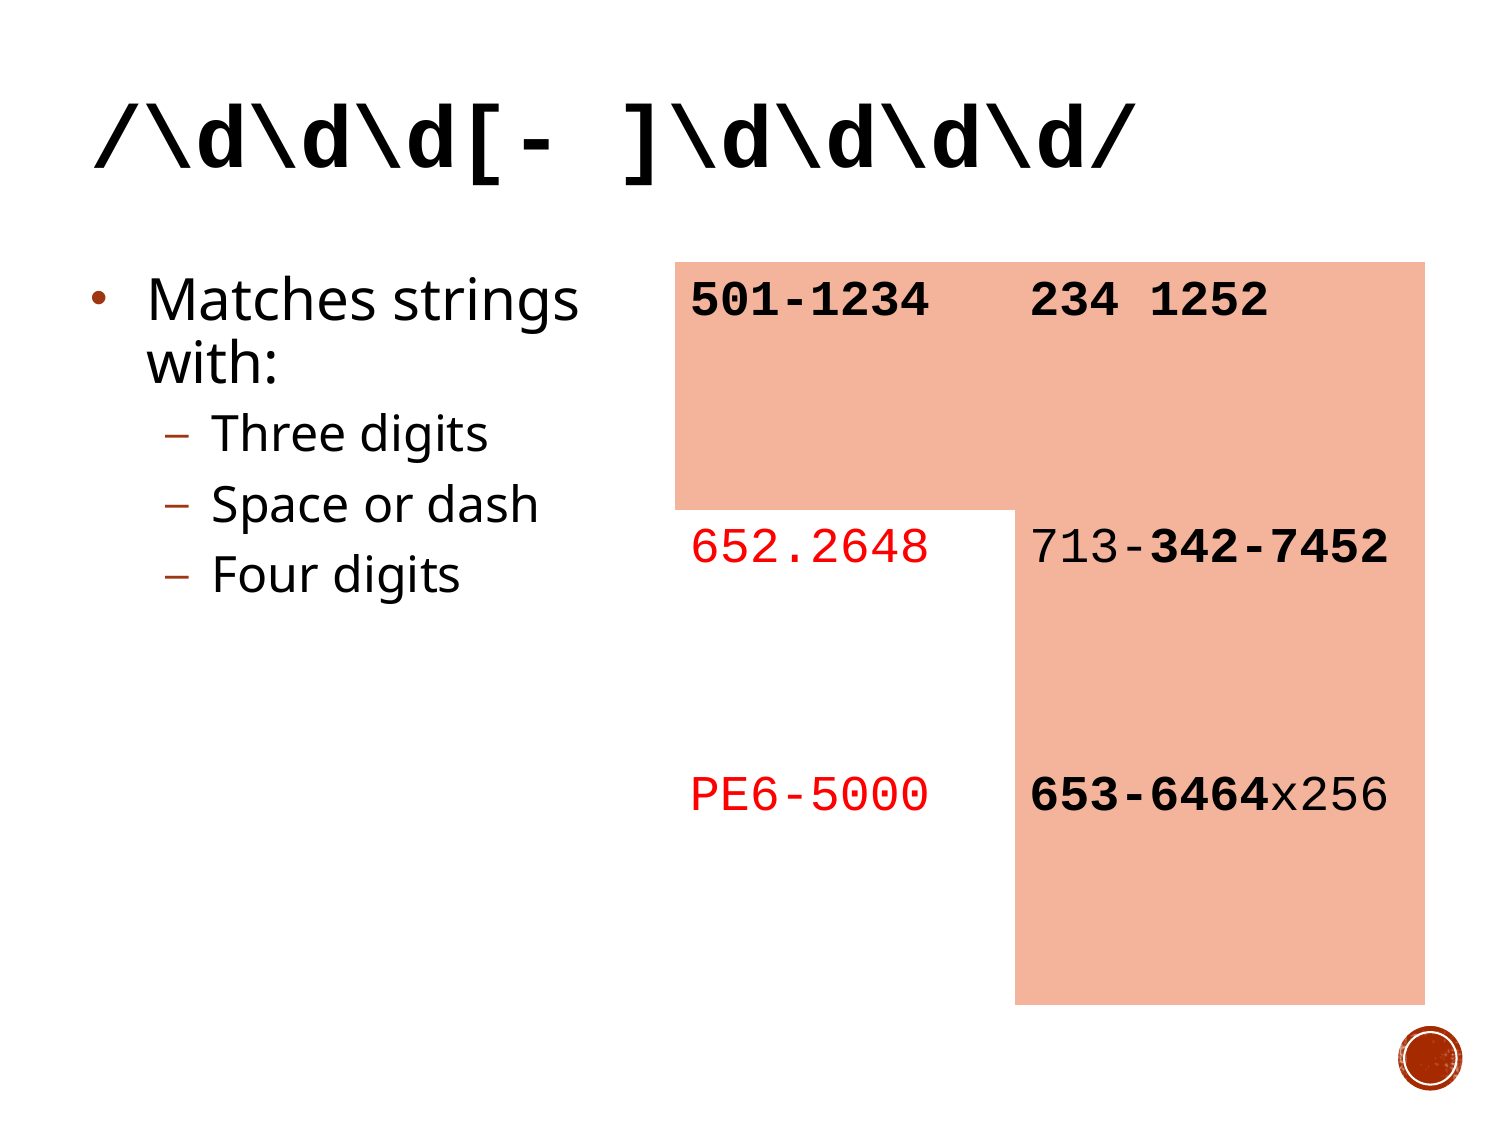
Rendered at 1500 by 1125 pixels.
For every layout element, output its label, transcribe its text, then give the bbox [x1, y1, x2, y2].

table_cell 652.2648 [675, 510, 1015, 758]
table_header 501-1234 [675, 262, 1015, 510]
table_cell PE6-5000 [675, 758, 1015, 1005]
table_cell 713-342-7452 [1015, 510, 1425, 758]
title /\d\d\d[- ]\d\d\d\d/ [75, 45, 1425, 233]
table_cell 653-6464x256 [1015, 758, 1425, 1005]
list Matches strings with: Three digits Space or dash Four digits [75, 262, 675, 1005]
table_header 234 1252 [1015, 262, 1425, 510]
